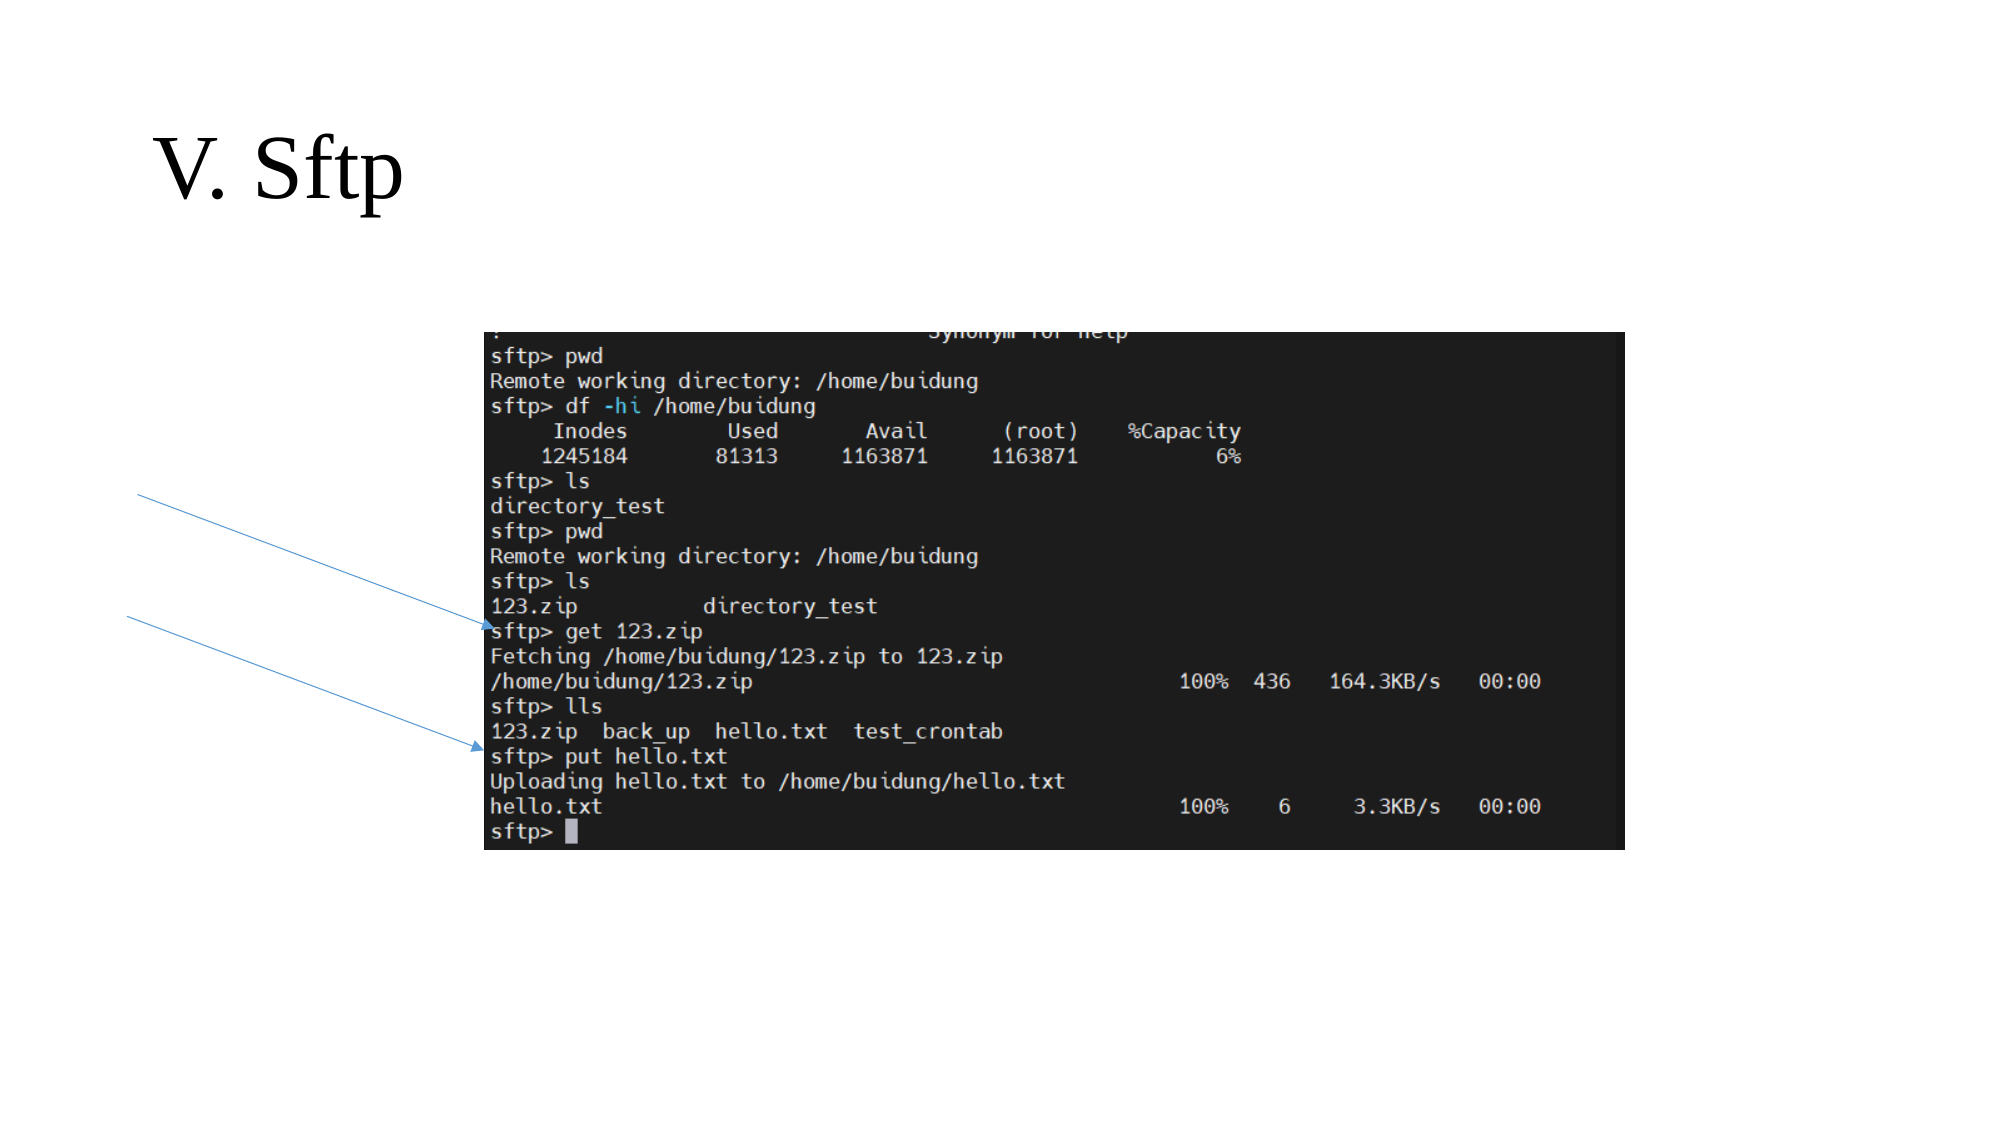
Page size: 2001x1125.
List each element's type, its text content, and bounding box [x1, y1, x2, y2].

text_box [137, 494, 495, 629]
title V. Sftp [137, 59, 1863, 278]
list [484, 332, 1625, 850]
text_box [126, 616, 485, 751]
